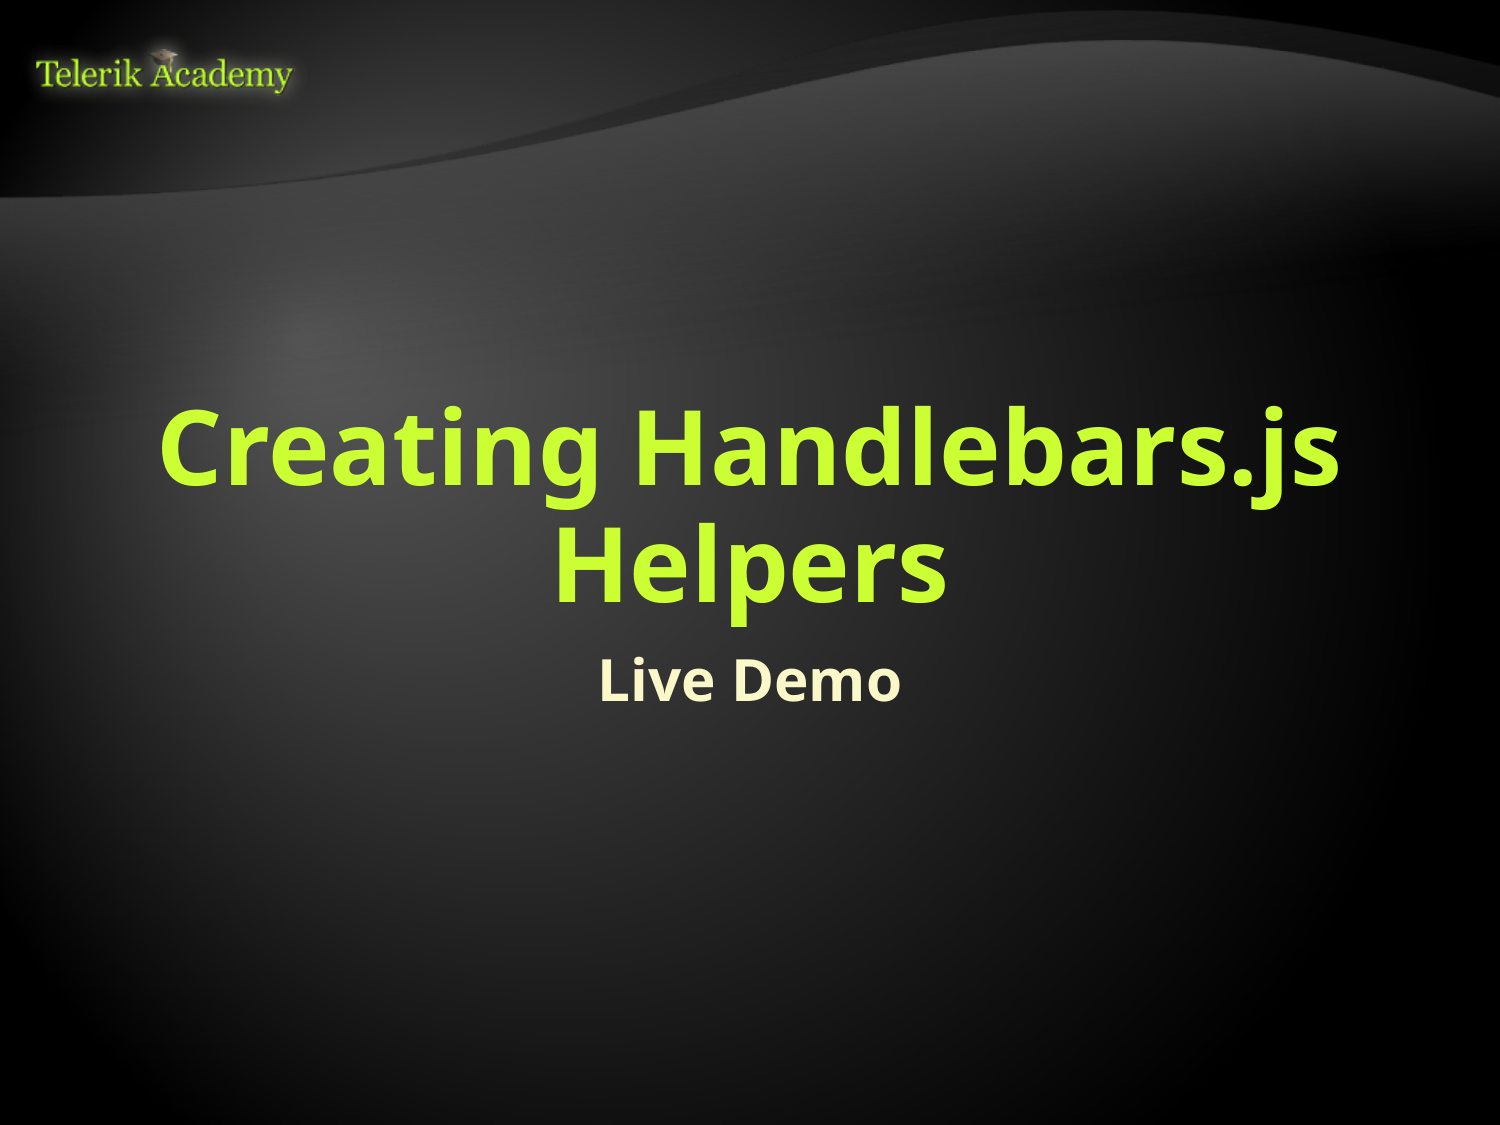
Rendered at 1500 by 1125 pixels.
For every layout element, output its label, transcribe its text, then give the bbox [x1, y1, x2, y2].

title Creating Handlebars.js Helpers [99, 450, 1400, 563]
subtitle Live Demo [99, 631, 1400, 725]
picture [0, 0, 1500, 1125]
